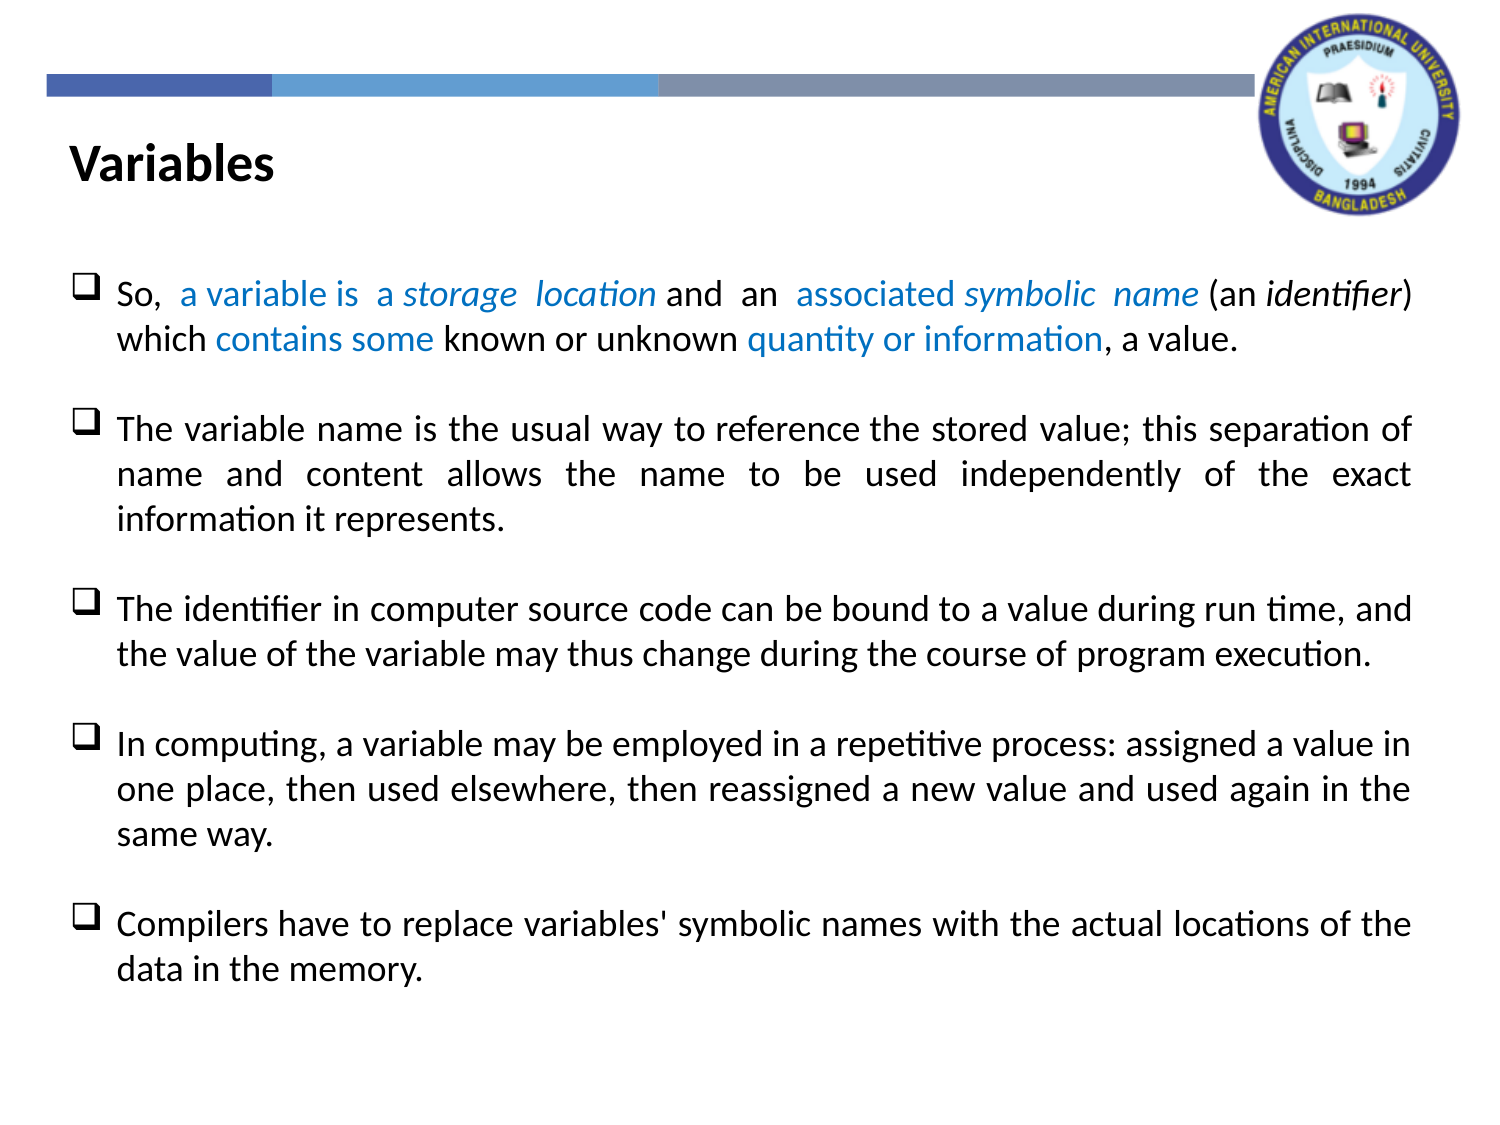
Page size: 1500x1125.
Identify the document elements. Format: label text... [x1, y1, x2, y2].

picture [1254, 9, 1465, 221]
text_box Variables [55, 119, 1129, 201]
text_box So, a variable is a storage location and an associated symbolic name (an identifier) which contains some known or unknown quantity or information, a value. The variable name is the usual way to reference the stored value; this separation of name and content allows the name to be used independently of the exact information it represents. The identifier in computer source code can be bound to a value during run time, and the value of the variable may thus change during the course of program execution. In computing, a variable may be employed in a repetitive process: assigned a value in one place, then used elsewhere, then reassigned a new value and used again in the same way. Compilers have to replace variables' symbolic names with the actual locations of the data in the memory. [55, 261, 1428, 997]
